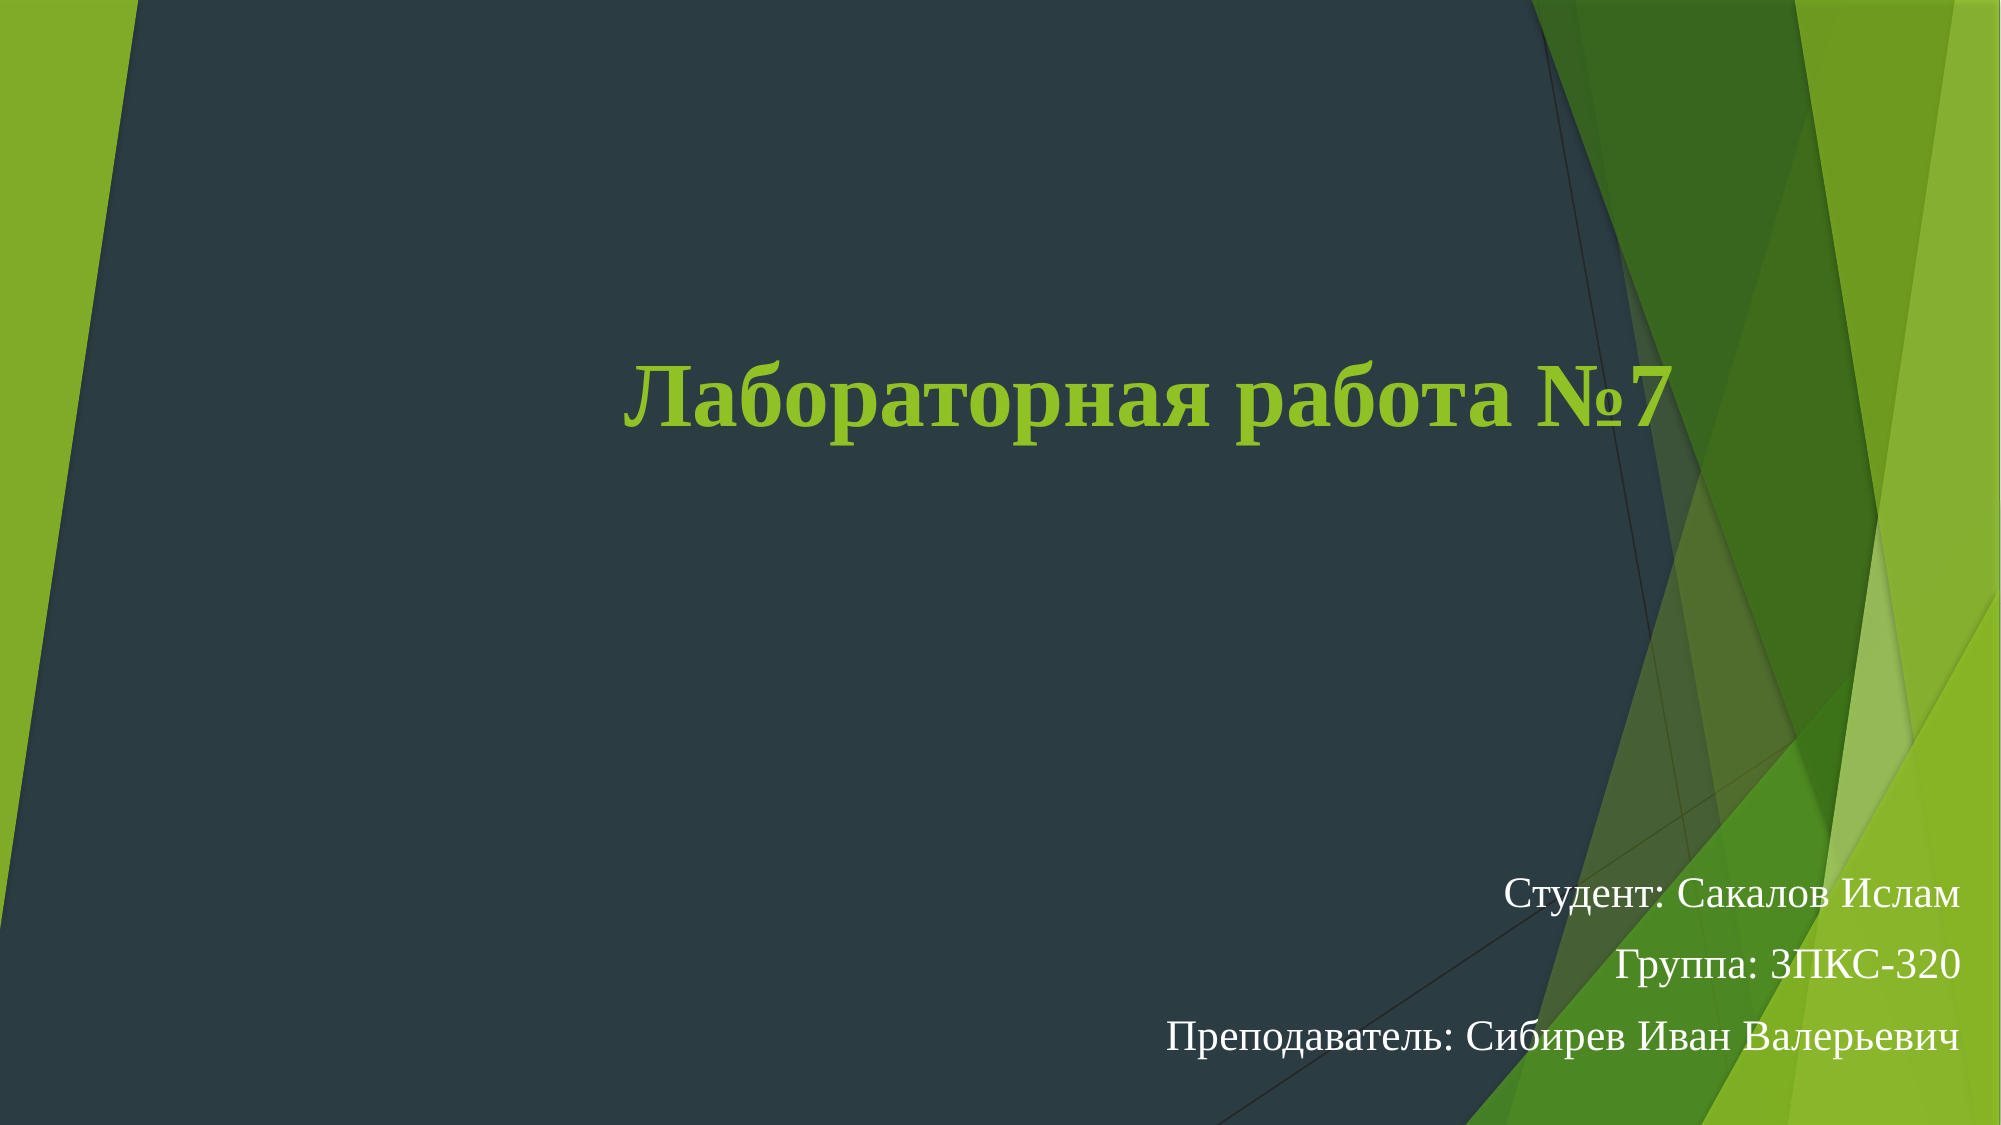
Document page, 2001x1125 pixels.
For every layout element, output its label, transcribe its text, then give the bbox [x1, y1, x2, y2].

title Лабораторная работа №7 [428, 170, 1872, 563]
subtitle Студент: Сакалов Ислам Группа: 3ПКС-320 Преподаватель: Сибирев Иван Валерьевич [1149, 856, 1977, 1083]
